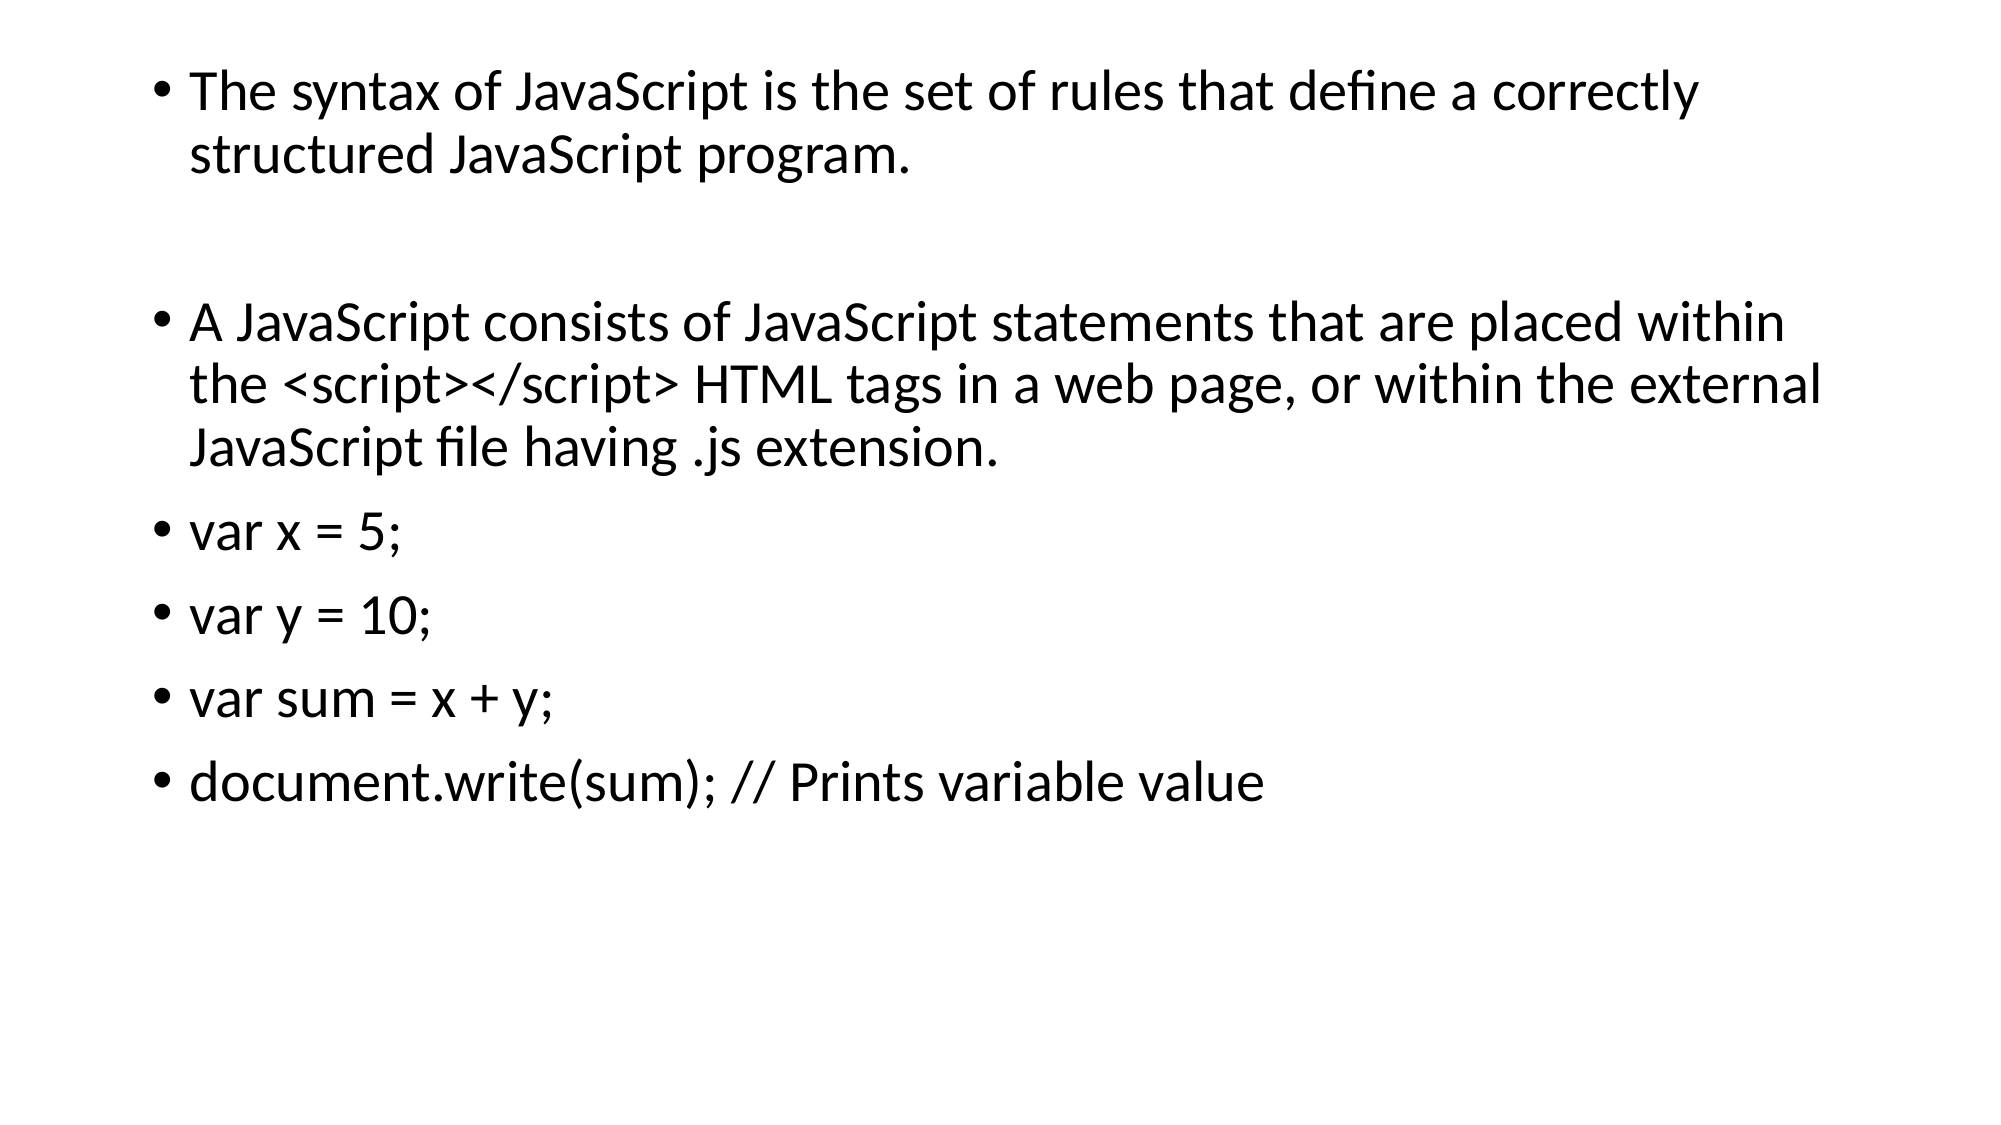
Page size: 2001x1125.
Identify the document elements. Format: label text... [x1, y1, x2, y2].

list The syntax of JavaScript is the set of rules that define a correctly structured JavaScript program. A JavaScript consists of JavaScript statements that are placed within the <script></script> HTML tags in a web page, or within the external JavaScript file having .js extension. var x = 5; var y = 10; var sum = x + y; document.write(sum); // Prints variable value [137, 53, 1863, 1014]
